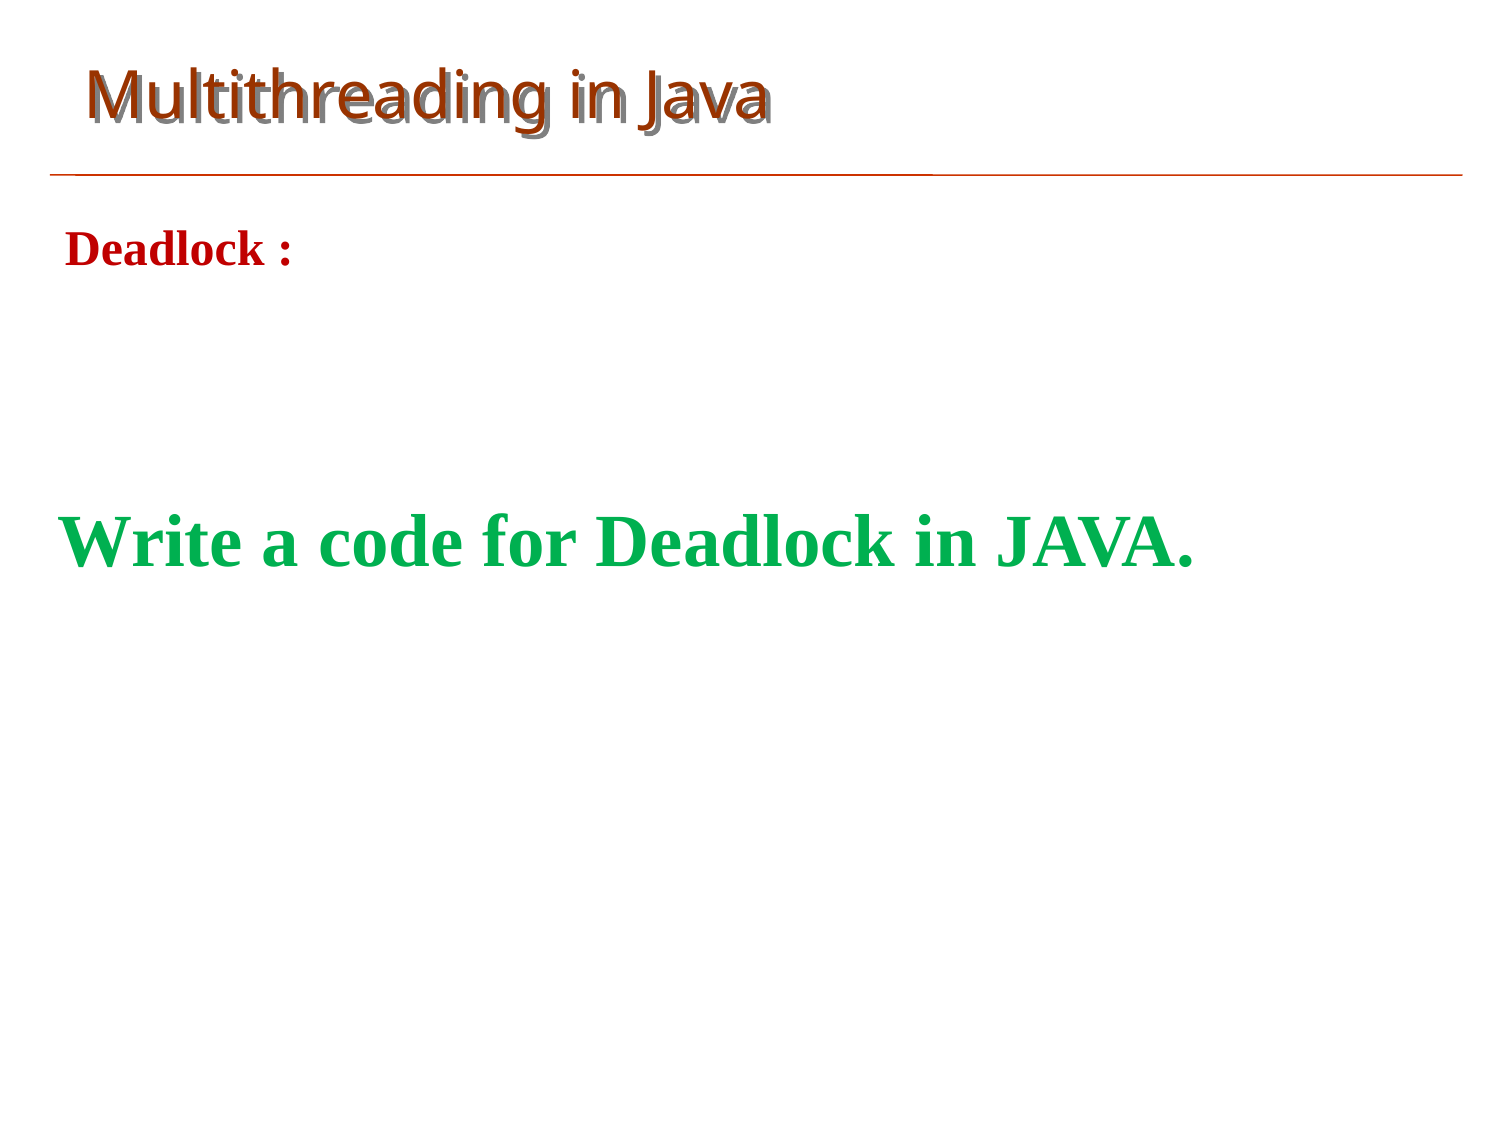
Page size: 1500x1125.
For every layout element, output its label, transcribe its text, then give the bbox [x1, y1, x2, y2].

text_box Deadlock : [49, 208, 1339, 283]
text_box Write a code for Deadlock in JAVA. [42, 303, 1453, 1001]
text_box Multithreading in Java [68, 44, 969, 140]
